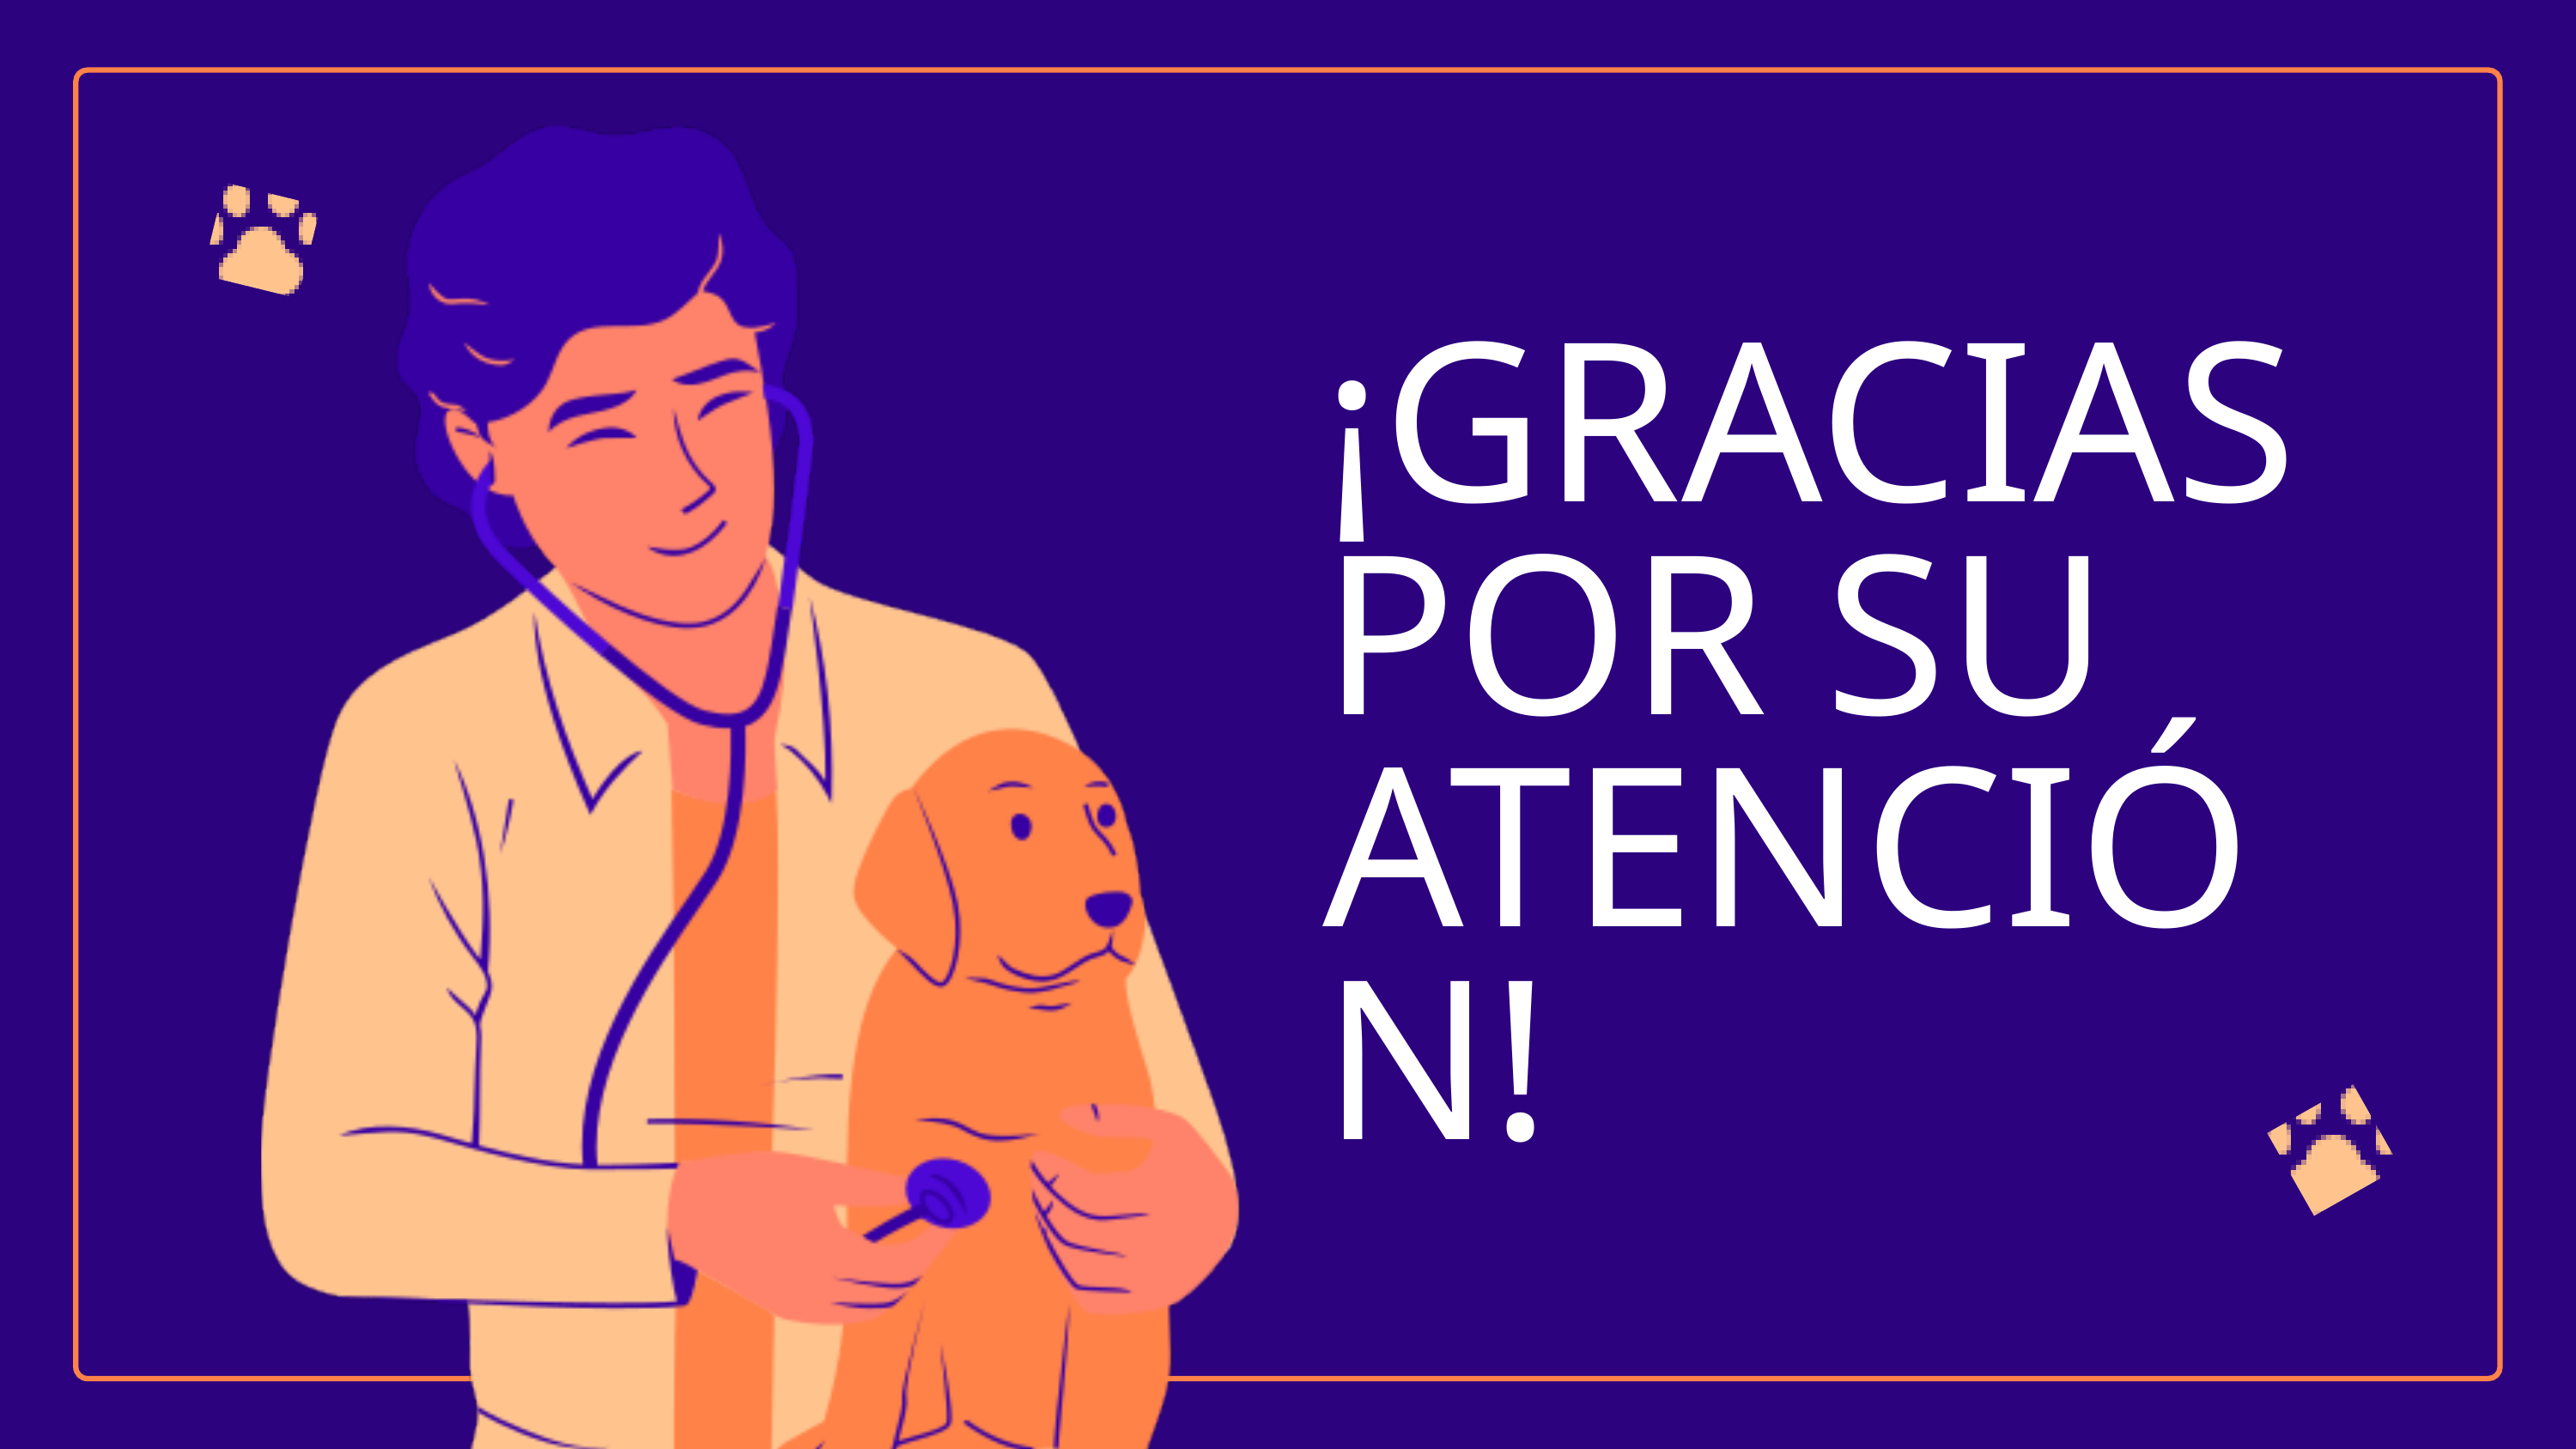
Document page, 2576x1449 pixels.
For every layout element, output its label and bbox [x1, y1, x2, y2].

text_box [261, 1385, 1249, 1449]
text_box [76, 70, 2500, 1379]
